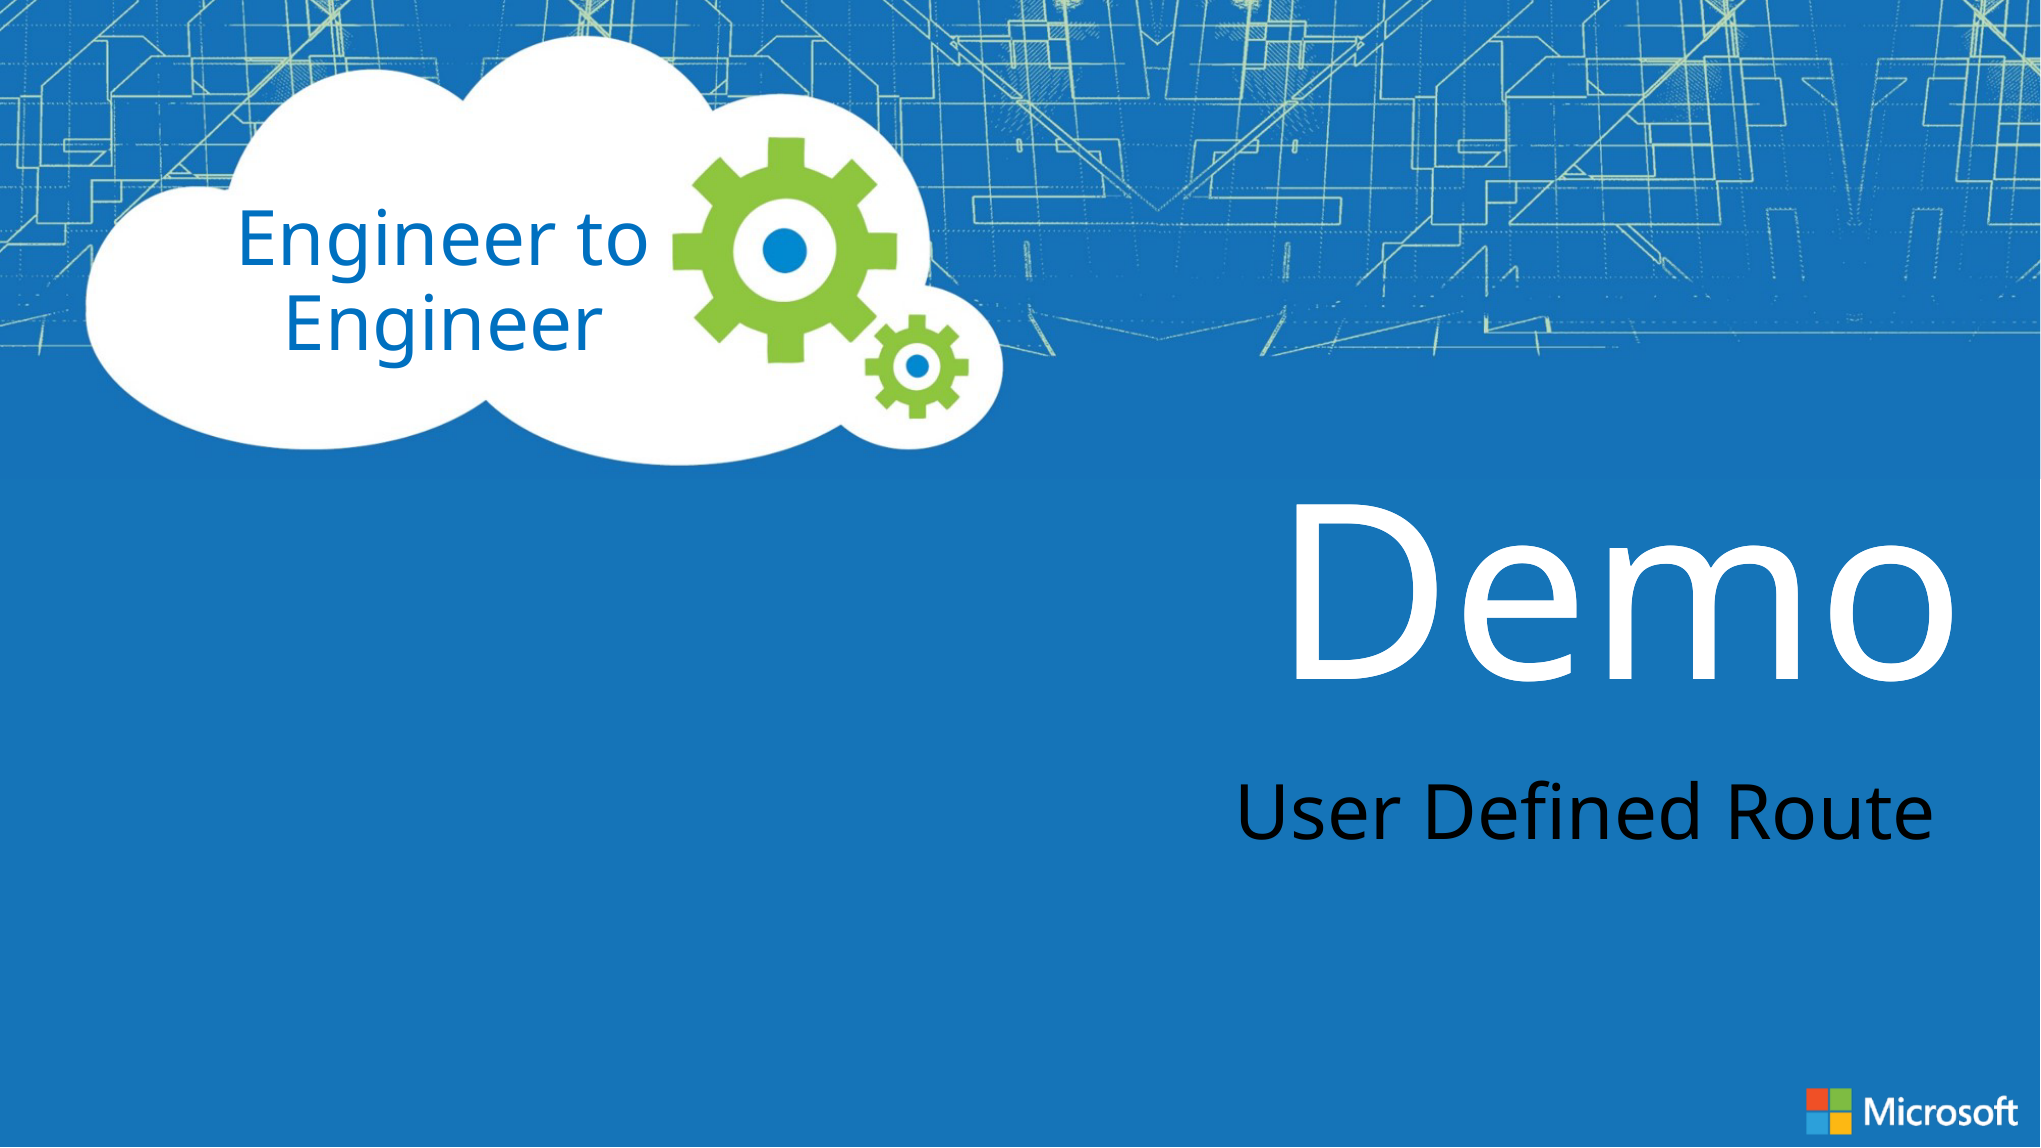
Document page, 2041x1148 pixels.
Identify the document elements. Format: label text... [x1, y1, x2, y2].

picture [1805, 1087, 2020, 1135]
picture [0, 0, 2041, 479]
list User Defined Route [79, 758, 1961, 873]
